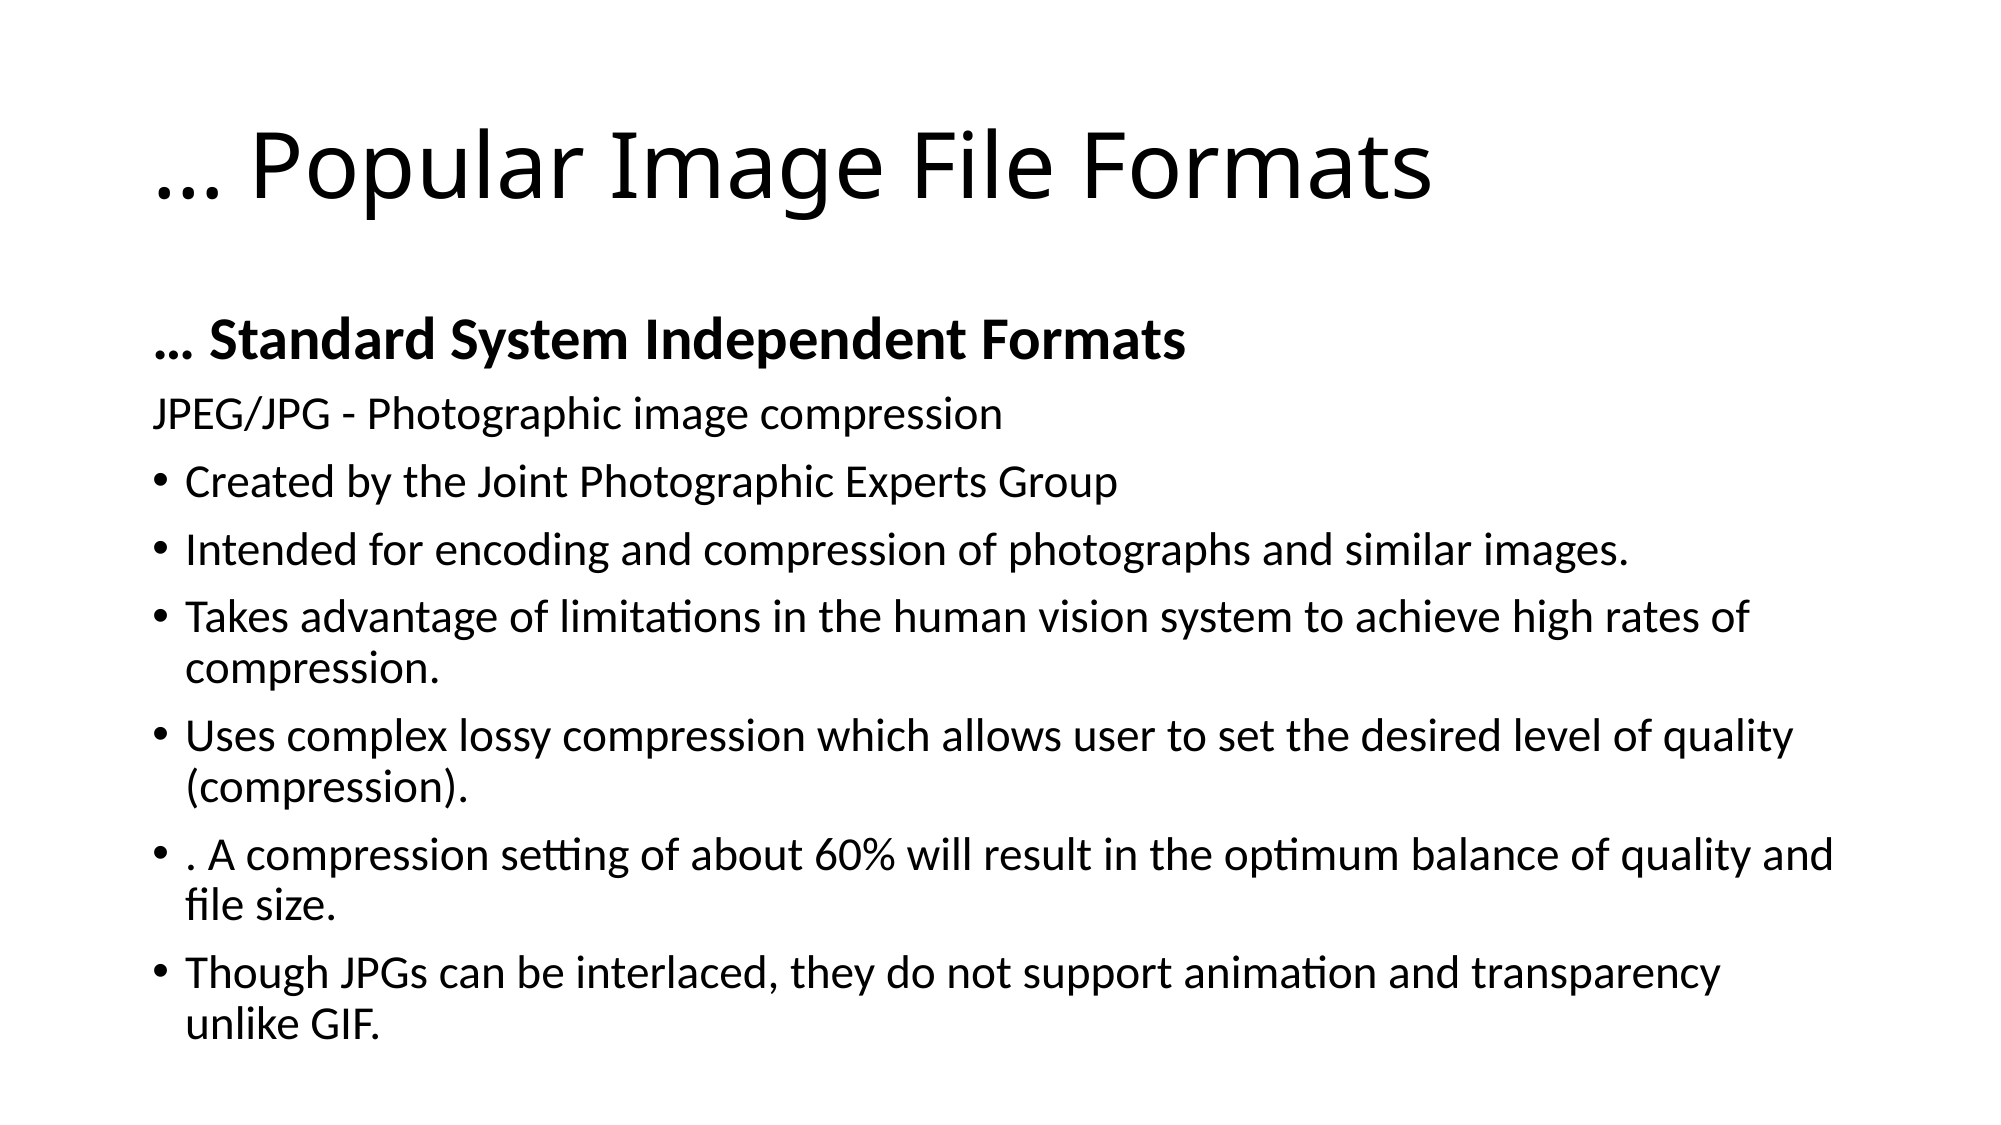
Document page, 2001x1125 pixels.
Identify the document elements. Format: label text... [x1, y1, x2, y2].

list … Standard System Independent Formats JPEG/JPG - Photographic image compression Created by the Joint Photographic Experts Group Intended for encoding and compression of photographs and similar images. Takes advantage of limitations in the human vision system to achieve high rates of compression. Uses complex lossy compression which allows user to set the desired level of quality (compression). . A compression setting of about 60% will result in the optimum balance of quality and file size. Though JPGs can be interlaced, they do not support animation and transparency unlike GIF. [137, 299, 1863, 1066]
title … Popular Image File Formats [137, 59, 1863, 278]
